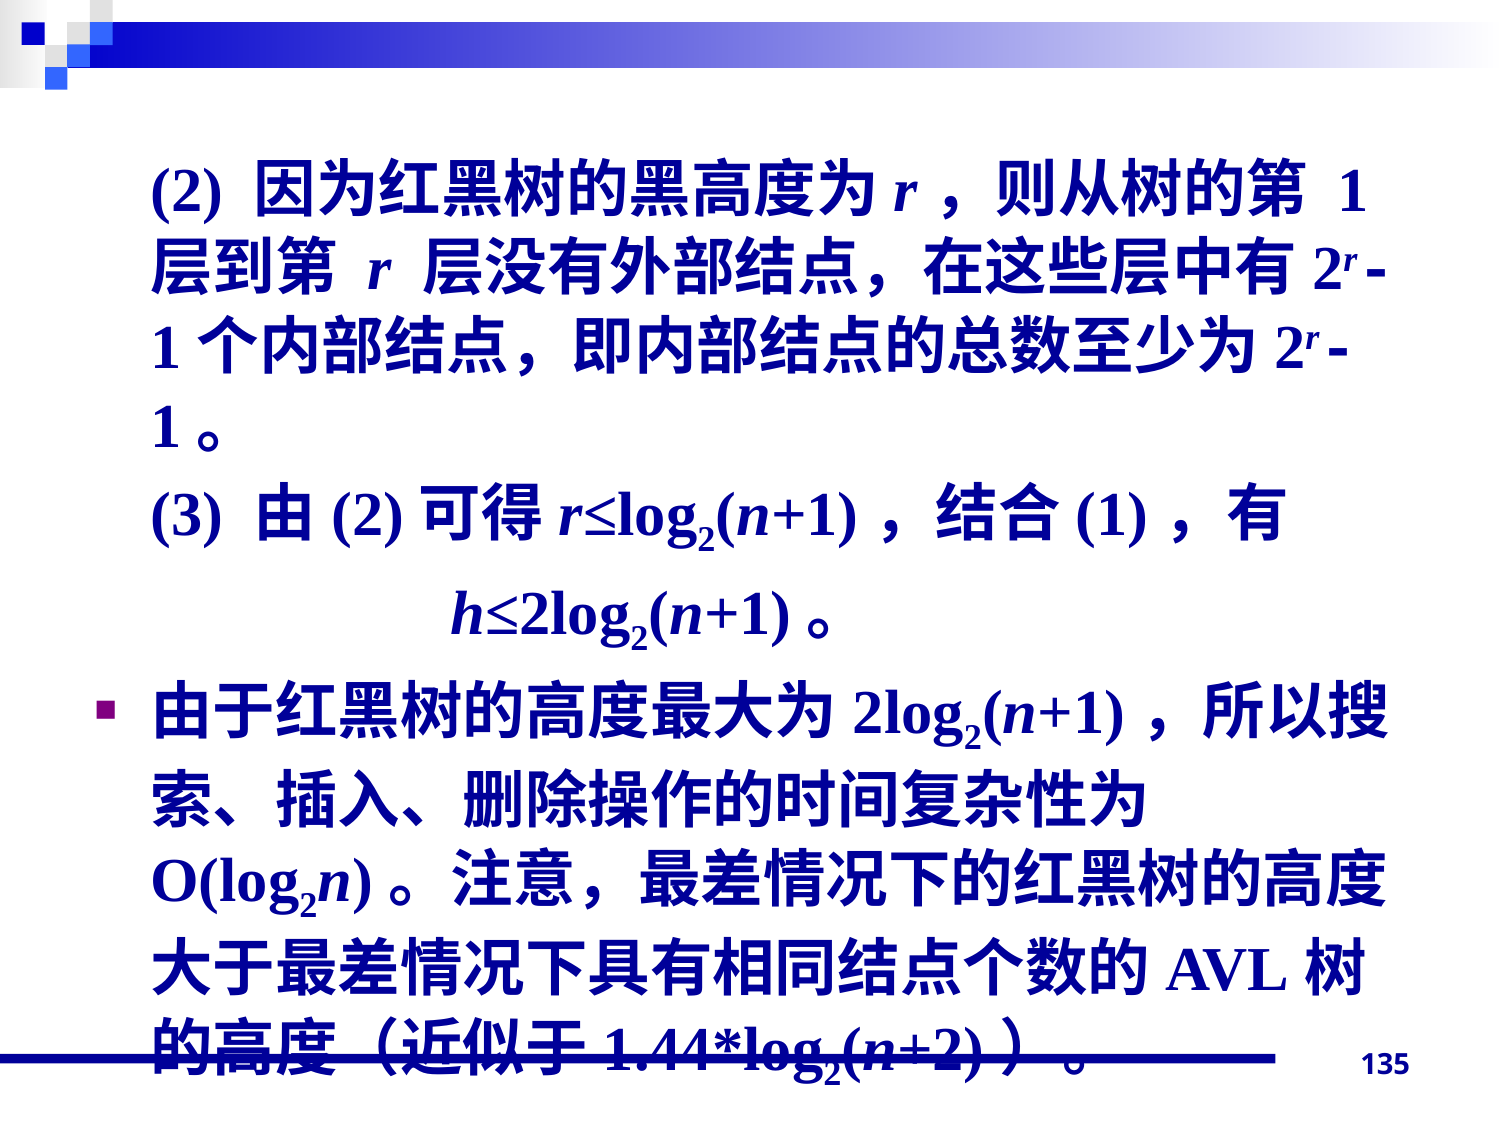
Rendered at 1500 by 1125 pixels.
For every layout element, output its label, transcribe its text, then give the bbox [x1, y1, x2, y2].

slide_number 135 [1074, 1053, 1425, 1093]
list (2) 因为红黑树的黑高度为r，则从树的第 1 层到第 r 层没有外部结点，在这些层中有2r-1个内部结点，即内部结点的总数至少为2r-1。 (3) 由(2)可得r≤log2(n+1)，结合(1)，有 h≤2log2(n+1)。 由于红黑树的高度最大为2log2(n+1)，所以搜索、插入、删除操作的时间复杂性为O(log2n)。注意，最差情况下的红黑树的高度大于最差情况下具有相同结点个数的AVL树的高度（近似于1.44*log2(n+2)）。 [79, 137, 1430, 1053]
